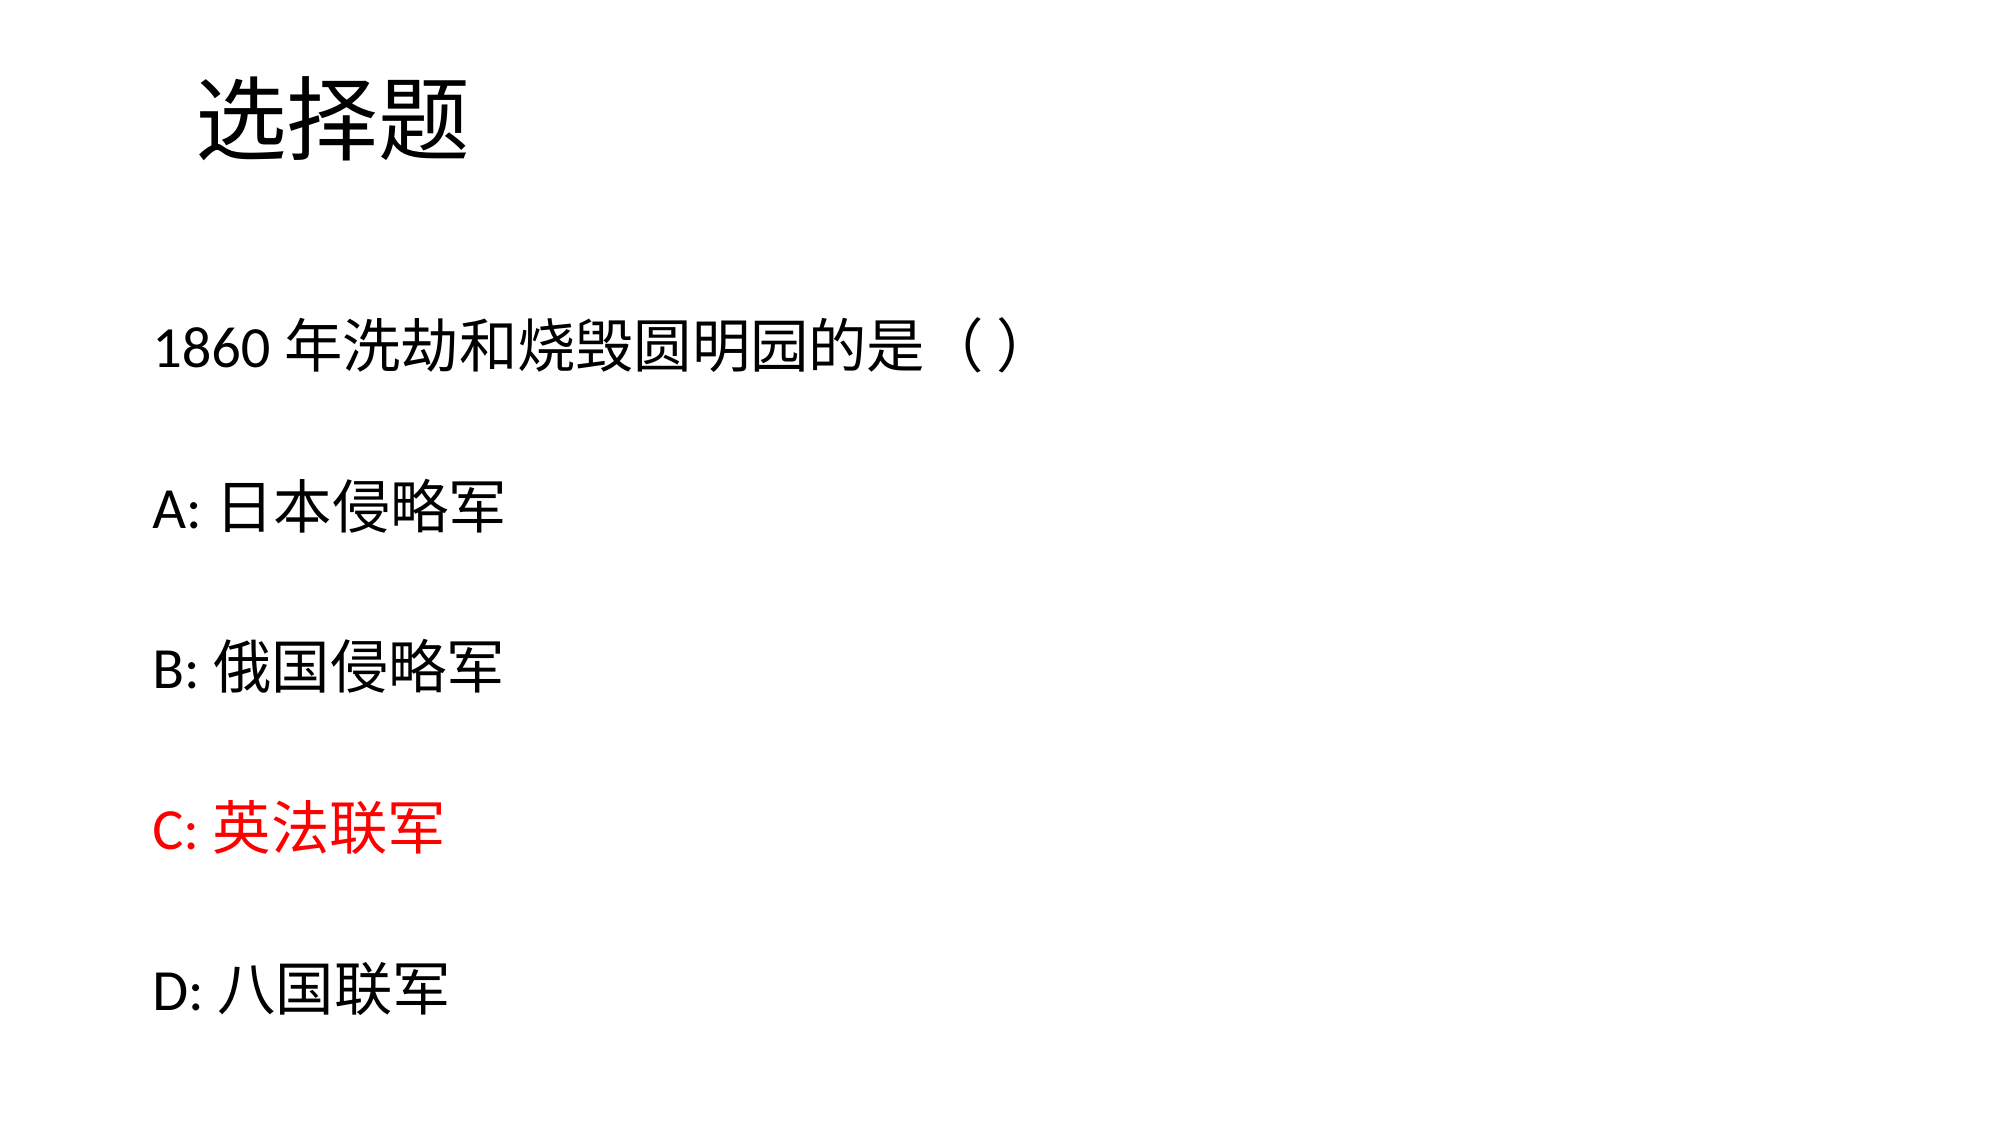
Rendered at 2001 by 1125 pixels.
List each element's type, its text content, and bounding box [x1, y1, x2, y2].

title 选择题 [137, 14, 1863, 232]
list 1860年洗劫和烧毁圆明园的是（ ） A:日本侵略军 B:俄国侵略军 C:英法联军 D:八国联军 [137, 232, 1863, 1079]
